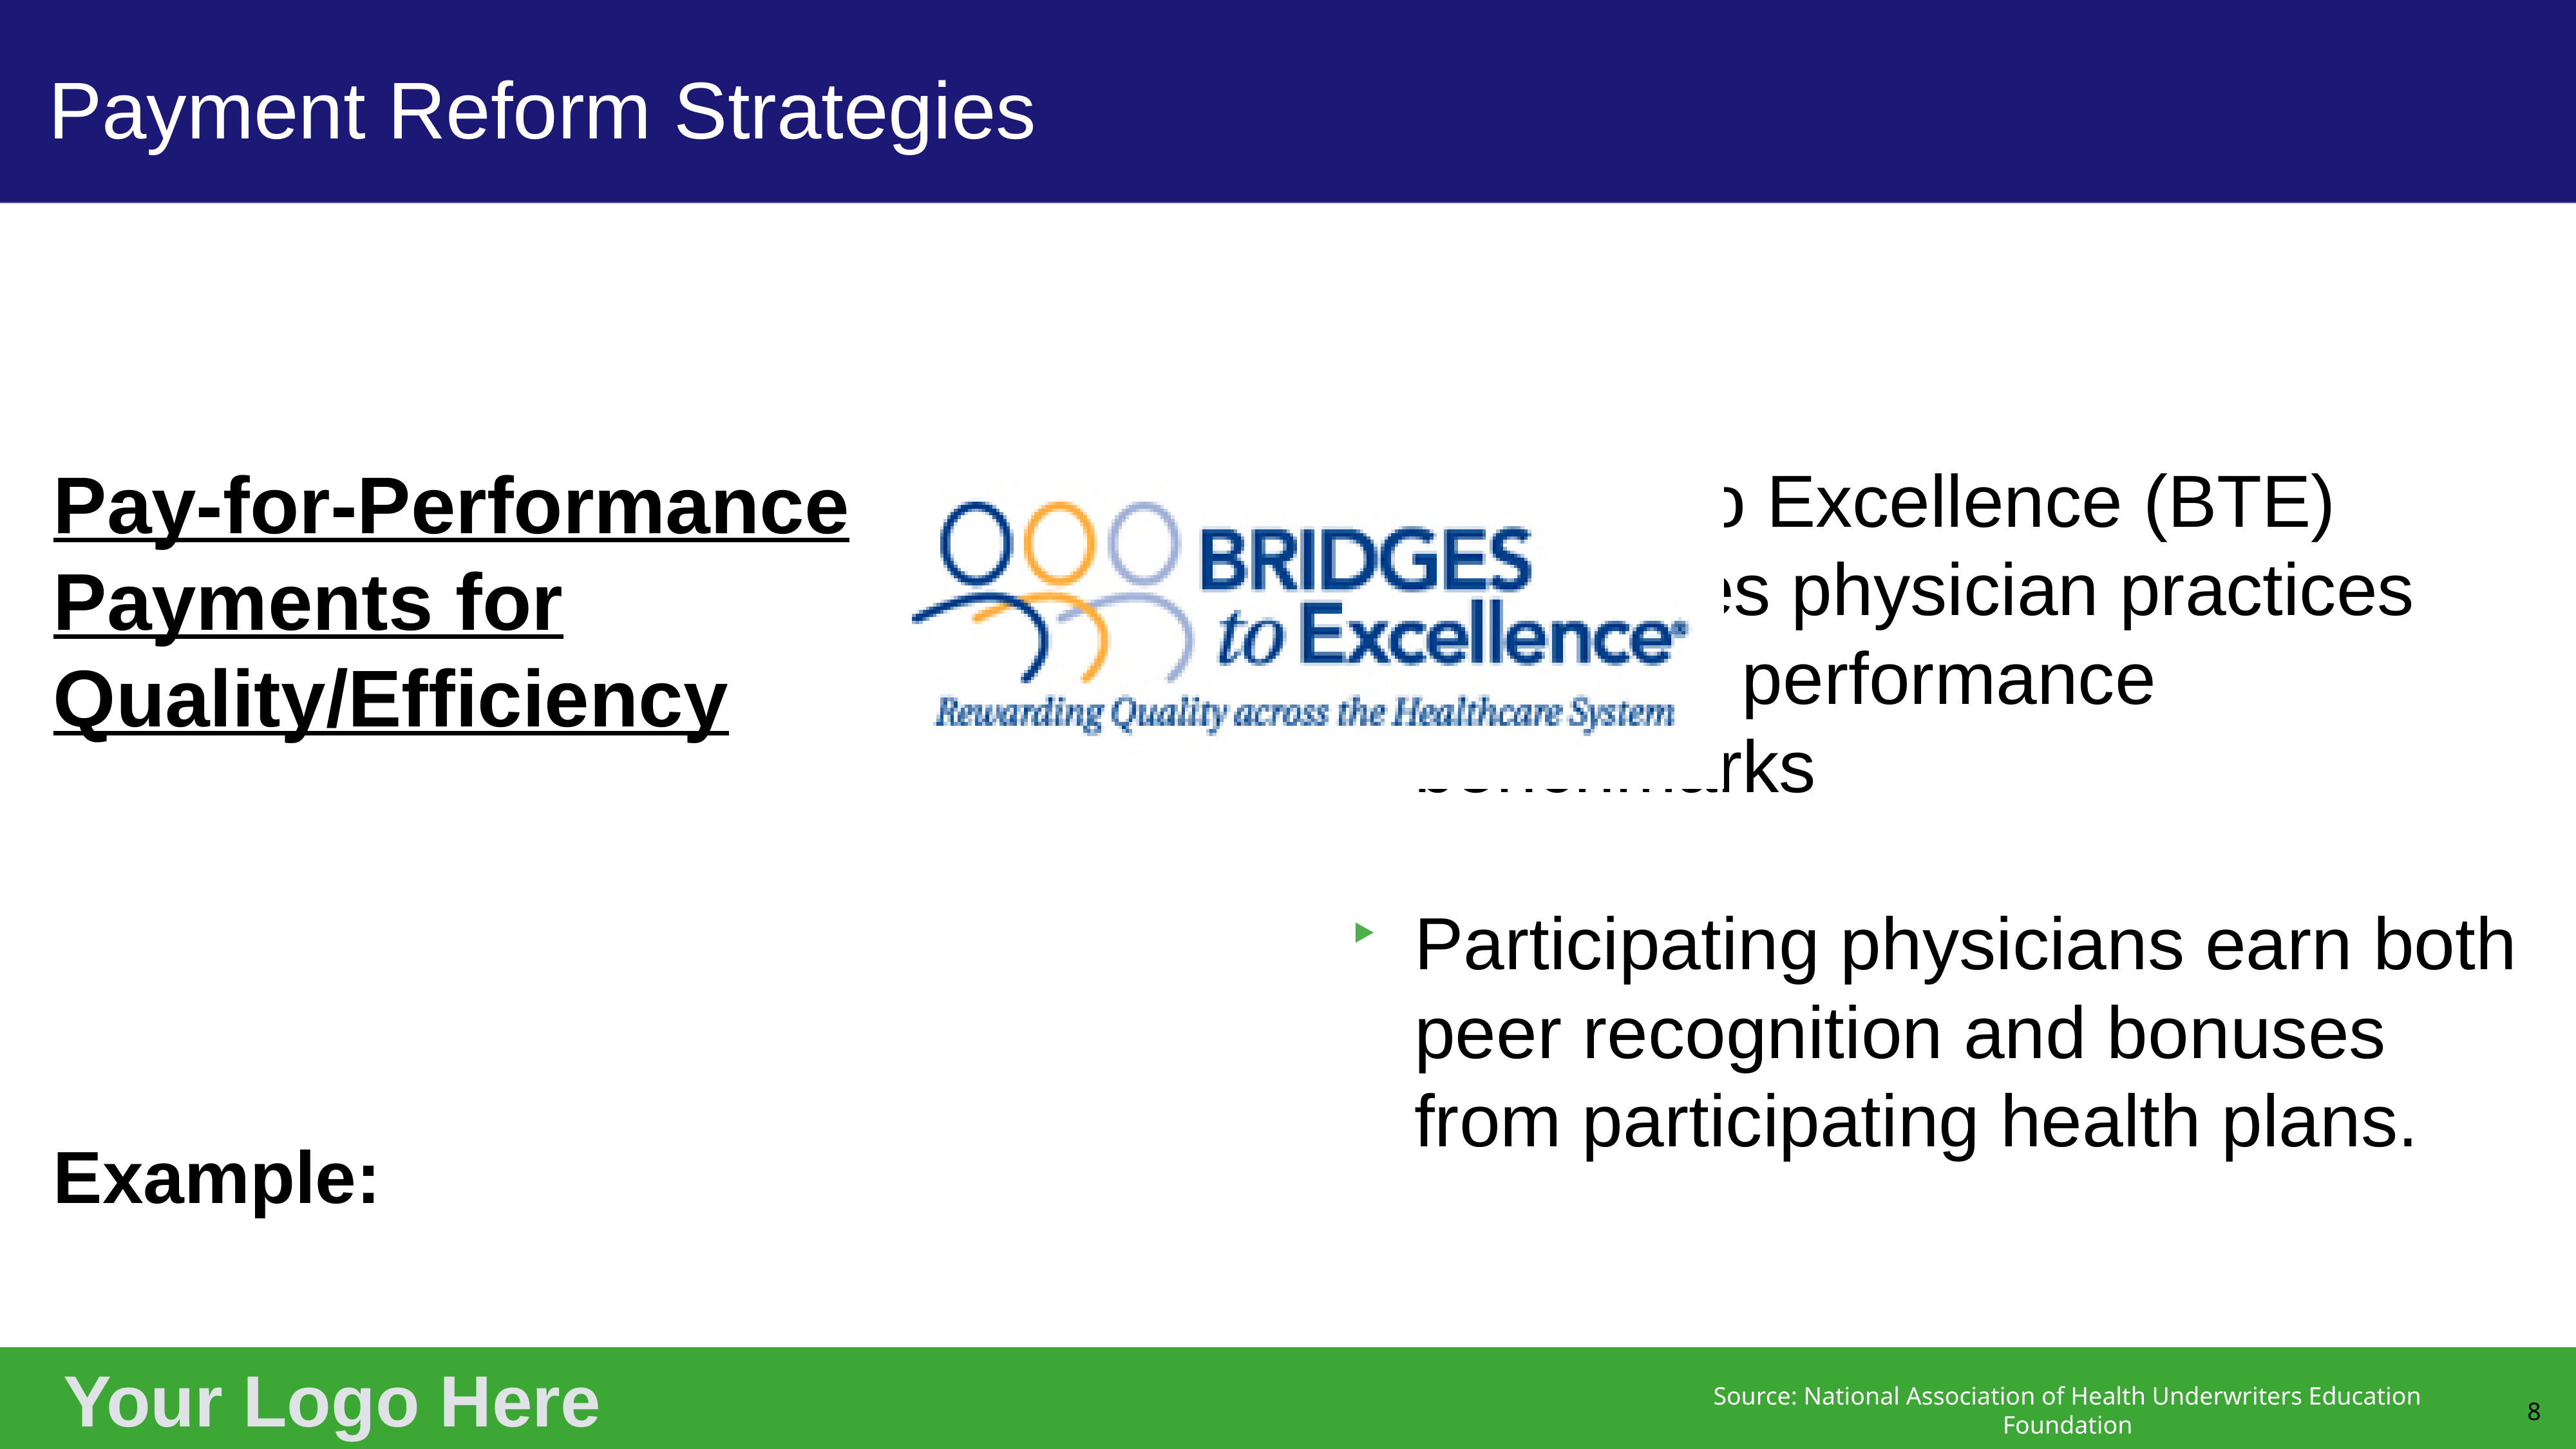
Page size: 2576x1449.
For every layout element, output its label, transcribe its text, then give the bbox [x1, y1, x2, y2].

title Payment Reform Strategies [48, 12, 2516, 202]
list Pay-for-Performance/Bonus Payments for Quality/Efficiency Example: Bridges to Excellence (BTE) recognizes physician practices that meet performance benchmarks Participating physicians earn both peer recognition and bonuses from participating health plans. [53, 450, 2521, 1262]
picture [0, 0, 2576, 1347]
text_box 8 [2475, 1396, 2576, 1430]
